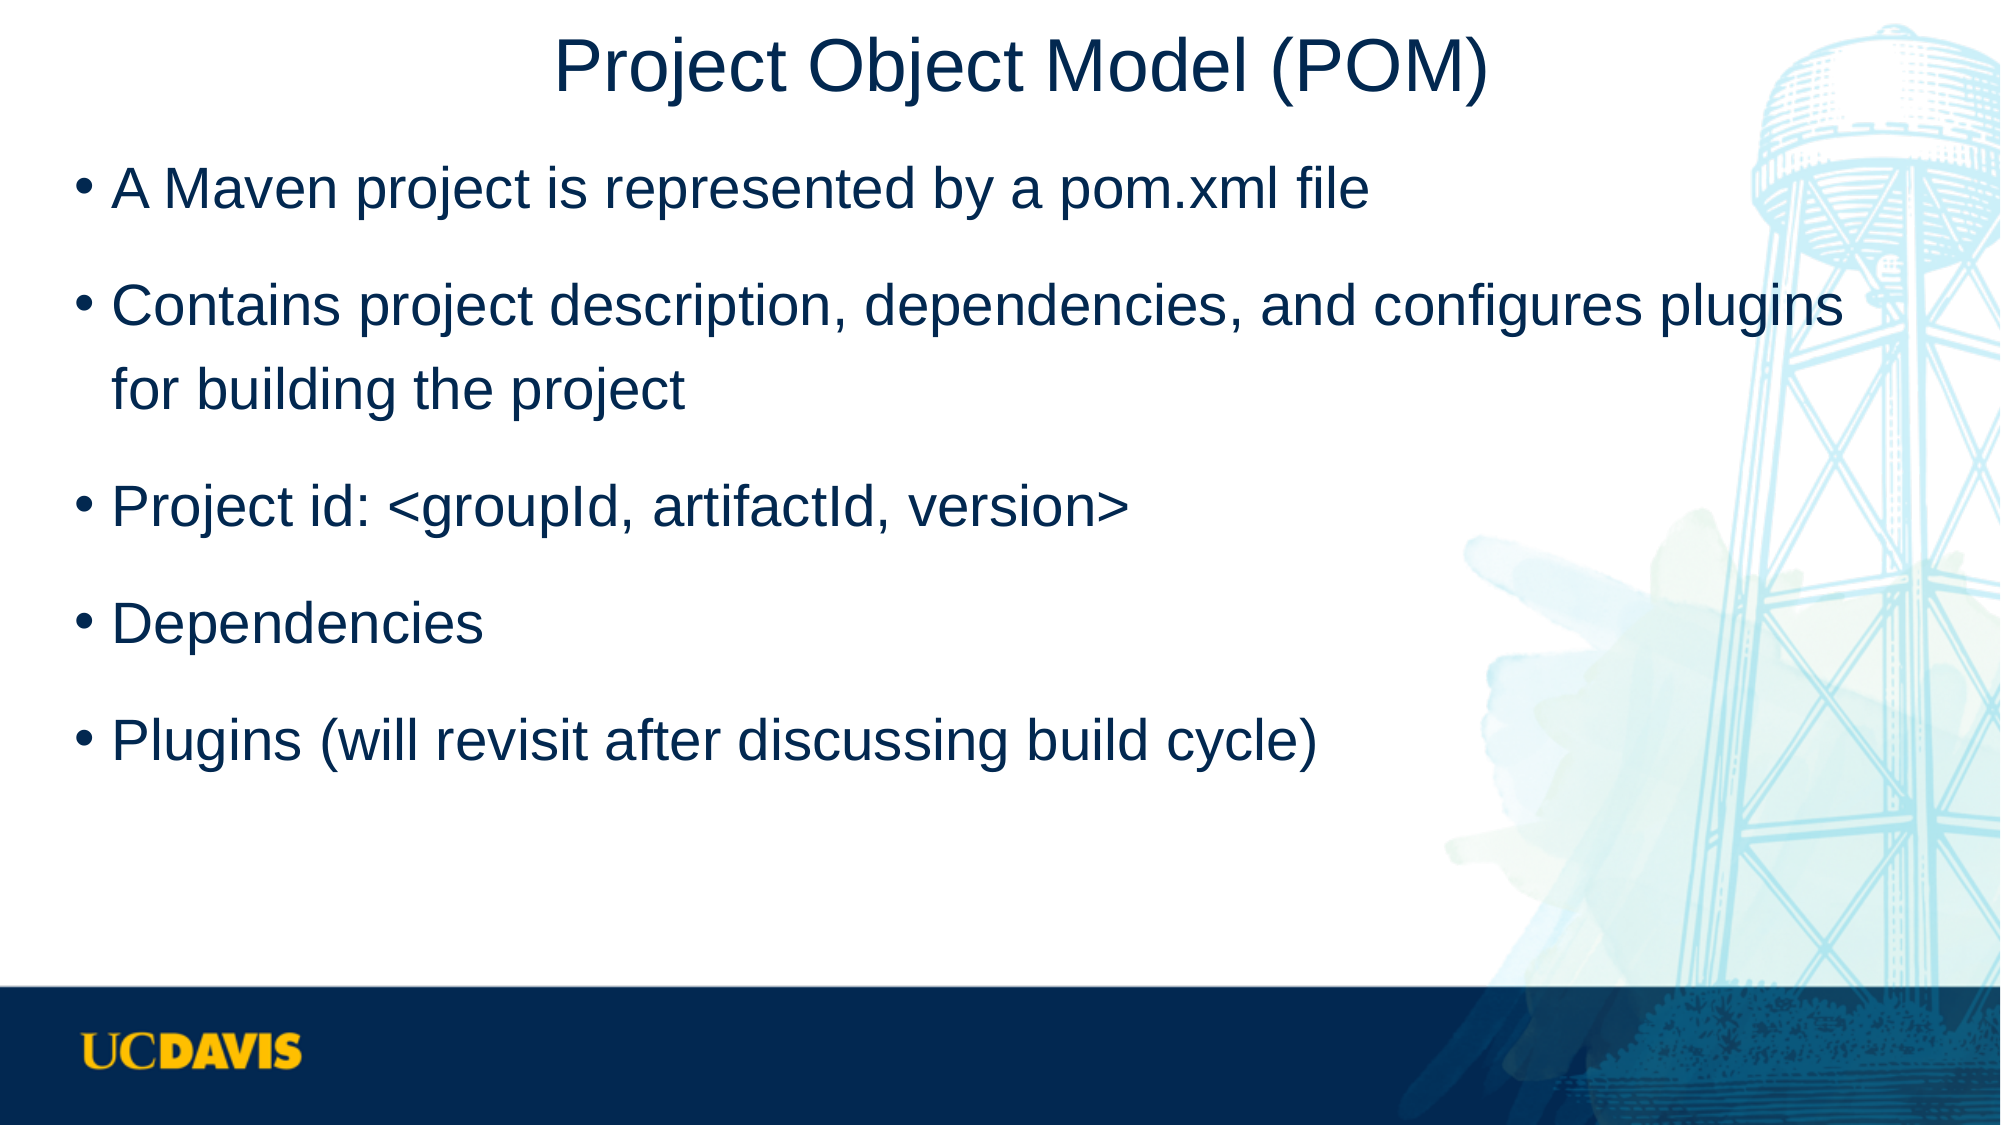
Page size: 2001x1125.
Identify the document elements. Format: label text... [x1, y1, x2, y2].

picture [0, 0, 2001, 1125]
title Project Object Model (POM) [0, 0, 2000, 115]
list A Maven project is represented by a pom.xml file Contains project description, dependencies, and configures plugins for building the project Project id: <groupId, artifactId, version> Dependencies Plugins (will revisit after discussing build cycle) [59, 128, 1938, 985]
